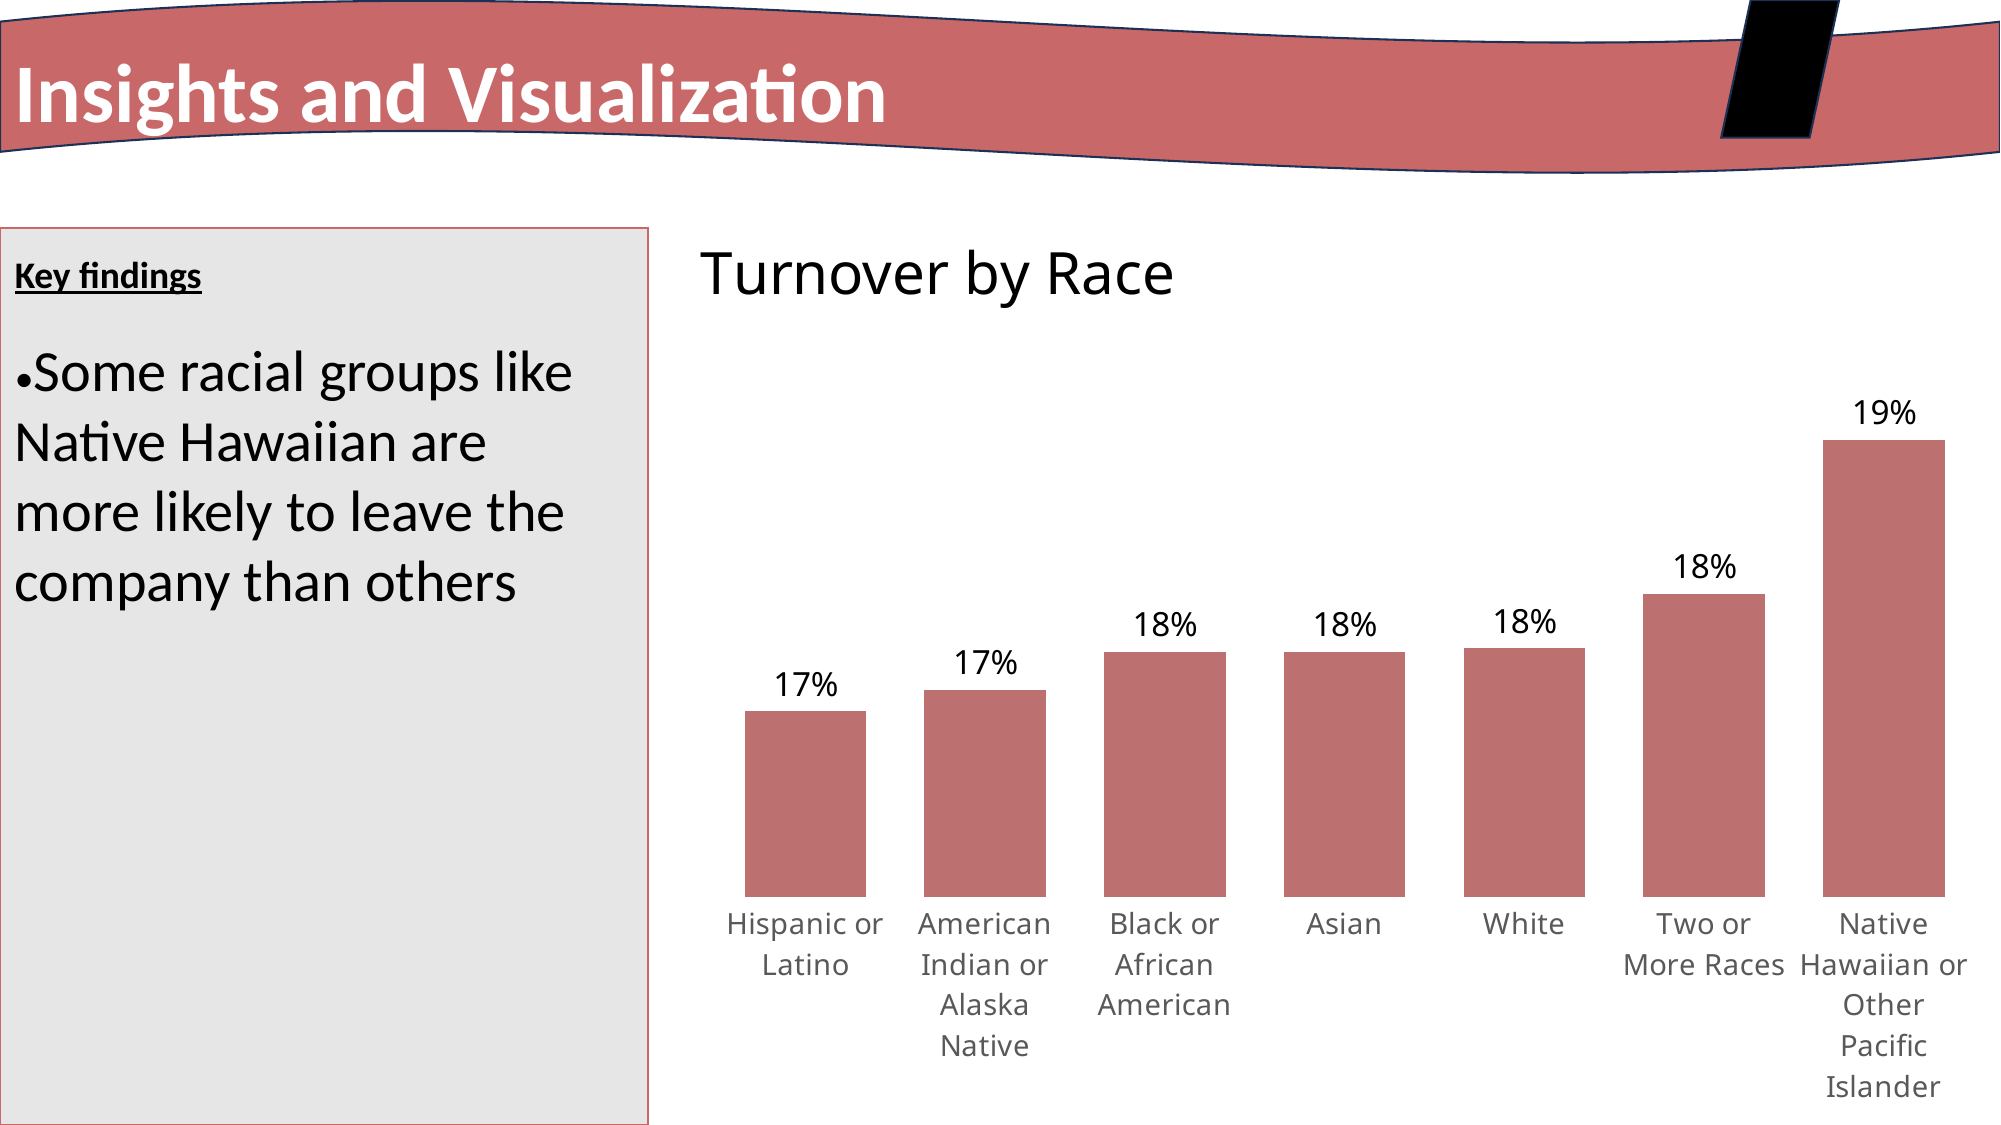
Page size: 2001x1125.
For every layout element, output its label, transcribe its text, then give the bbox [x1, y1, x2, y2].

text_box [890, 20, 2000, 174]
text_box Key findings [0, 243, 262, 304]
text_box [0, 147, 60, 153]
text_box [0, 0, 1221, 32]
text_box [0, 227, 649, 1125]
text_box •Some racial groups like Native Hawaiian are more likely to leave the company than others [0, 325, 627, 690]
text_box Insights and Visualization [0, 32, 1643, 147]
text_box [1719, 0, 1841, 139]
chart [689, 205, 2000, 1125]
